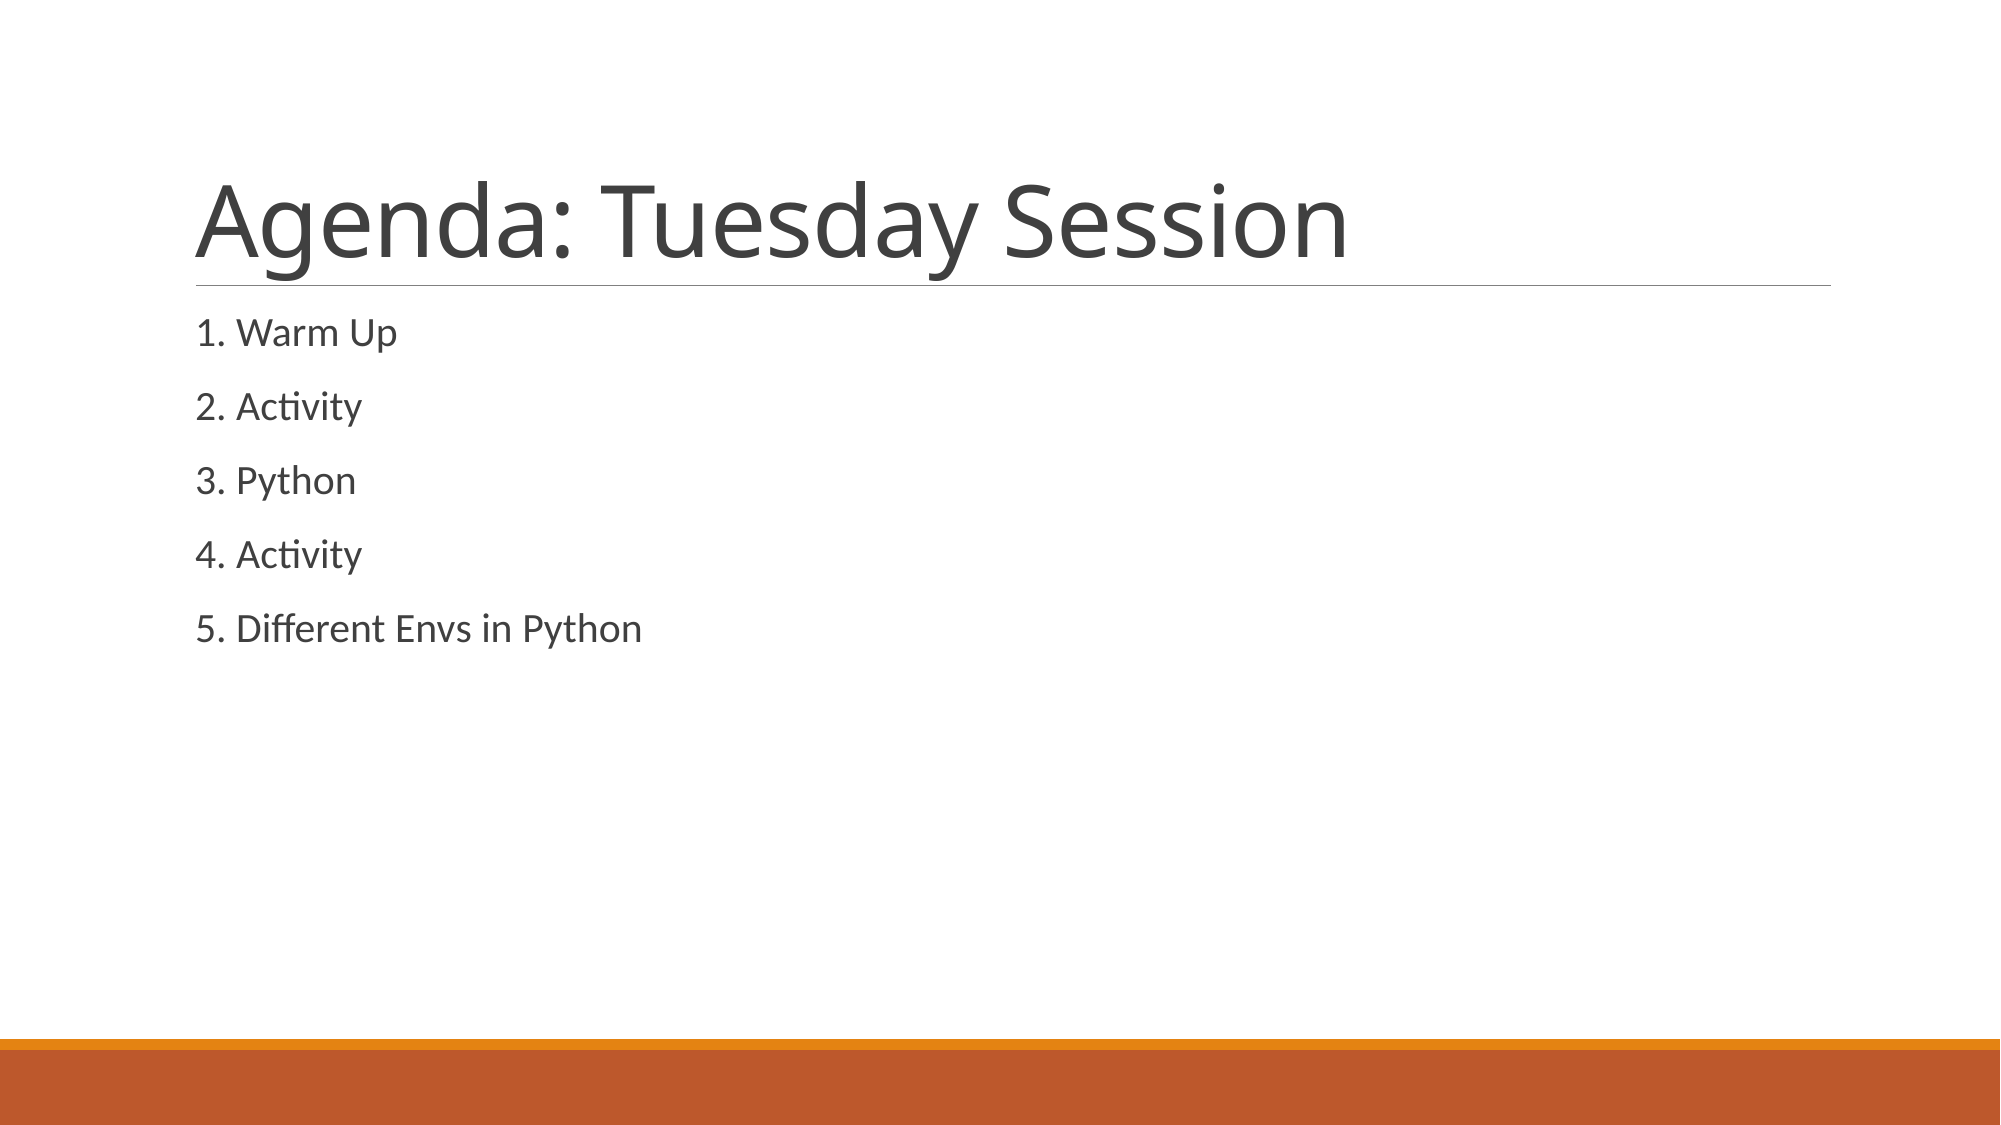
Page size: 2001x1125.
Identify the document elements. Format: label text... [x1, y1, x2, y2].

title Agenda: Tuesday Session [180, 47, 1830, 285]
list 1. Warm Up 2. Activity 3. Python 4. Activity 5. Different Envs in Python [180, 302, 1830, 963]
